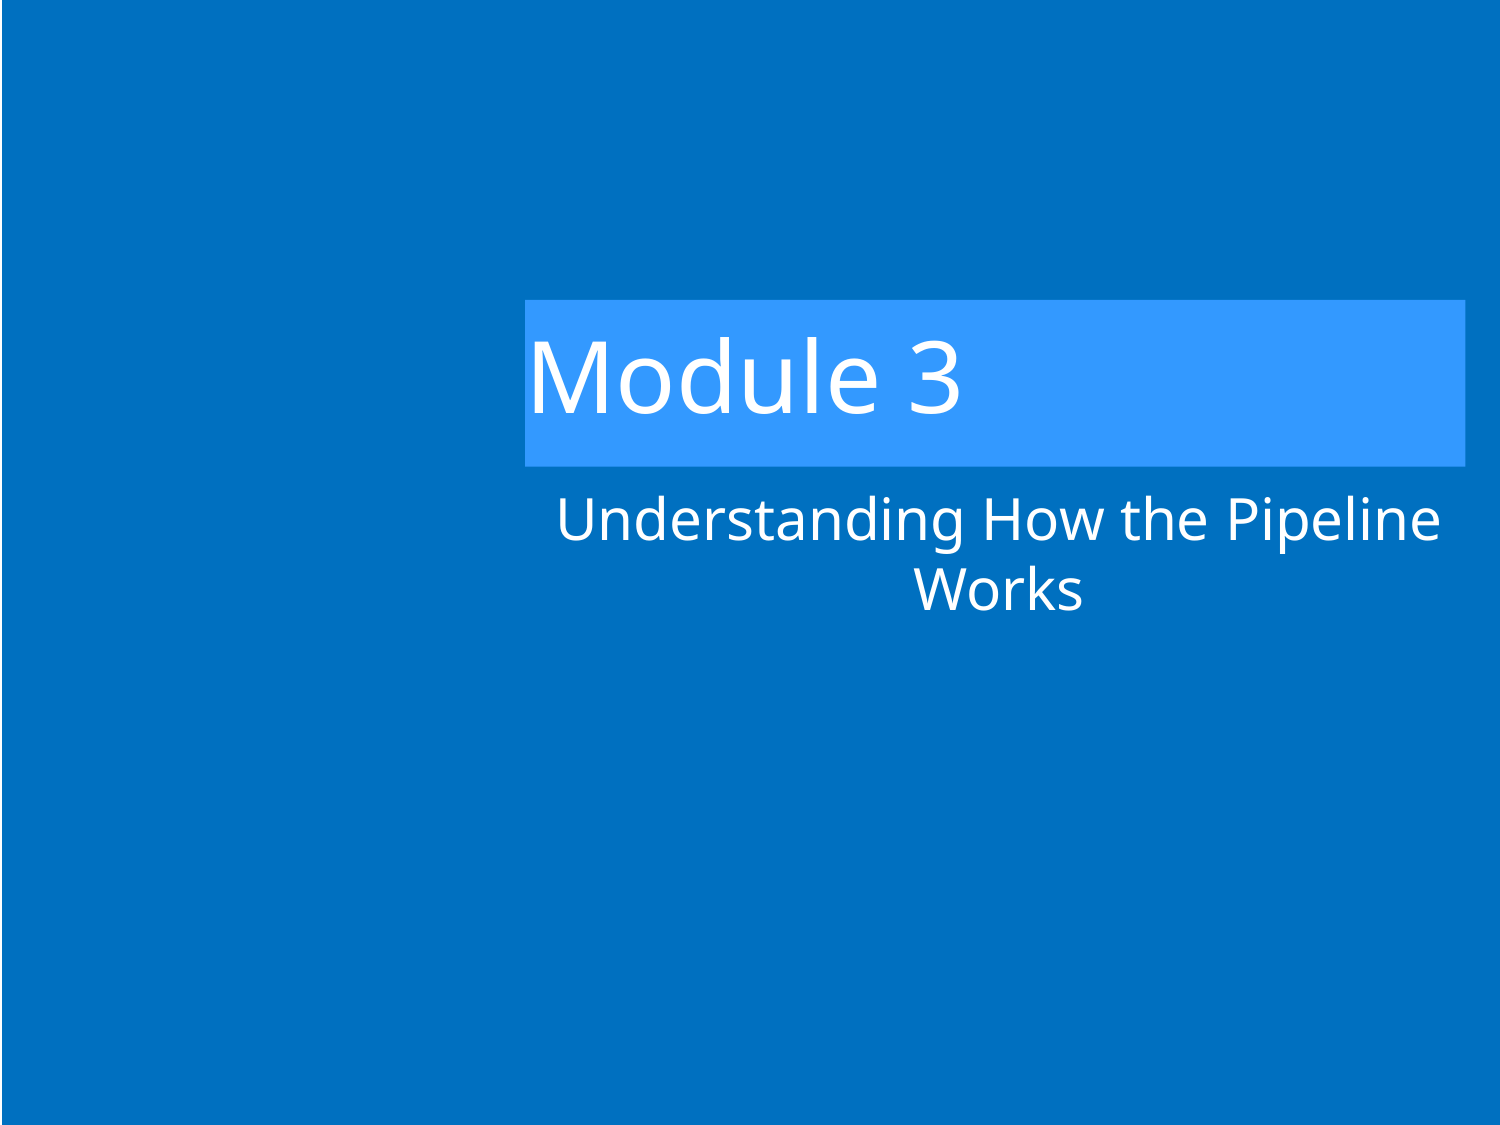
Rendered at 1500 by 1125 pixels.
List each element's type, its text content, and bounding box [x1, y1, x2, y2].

subtitle Understanding How the Pipeline Works [524, 474, 1473, 657]
title Module 3 [524, 299, 1466, 467]
